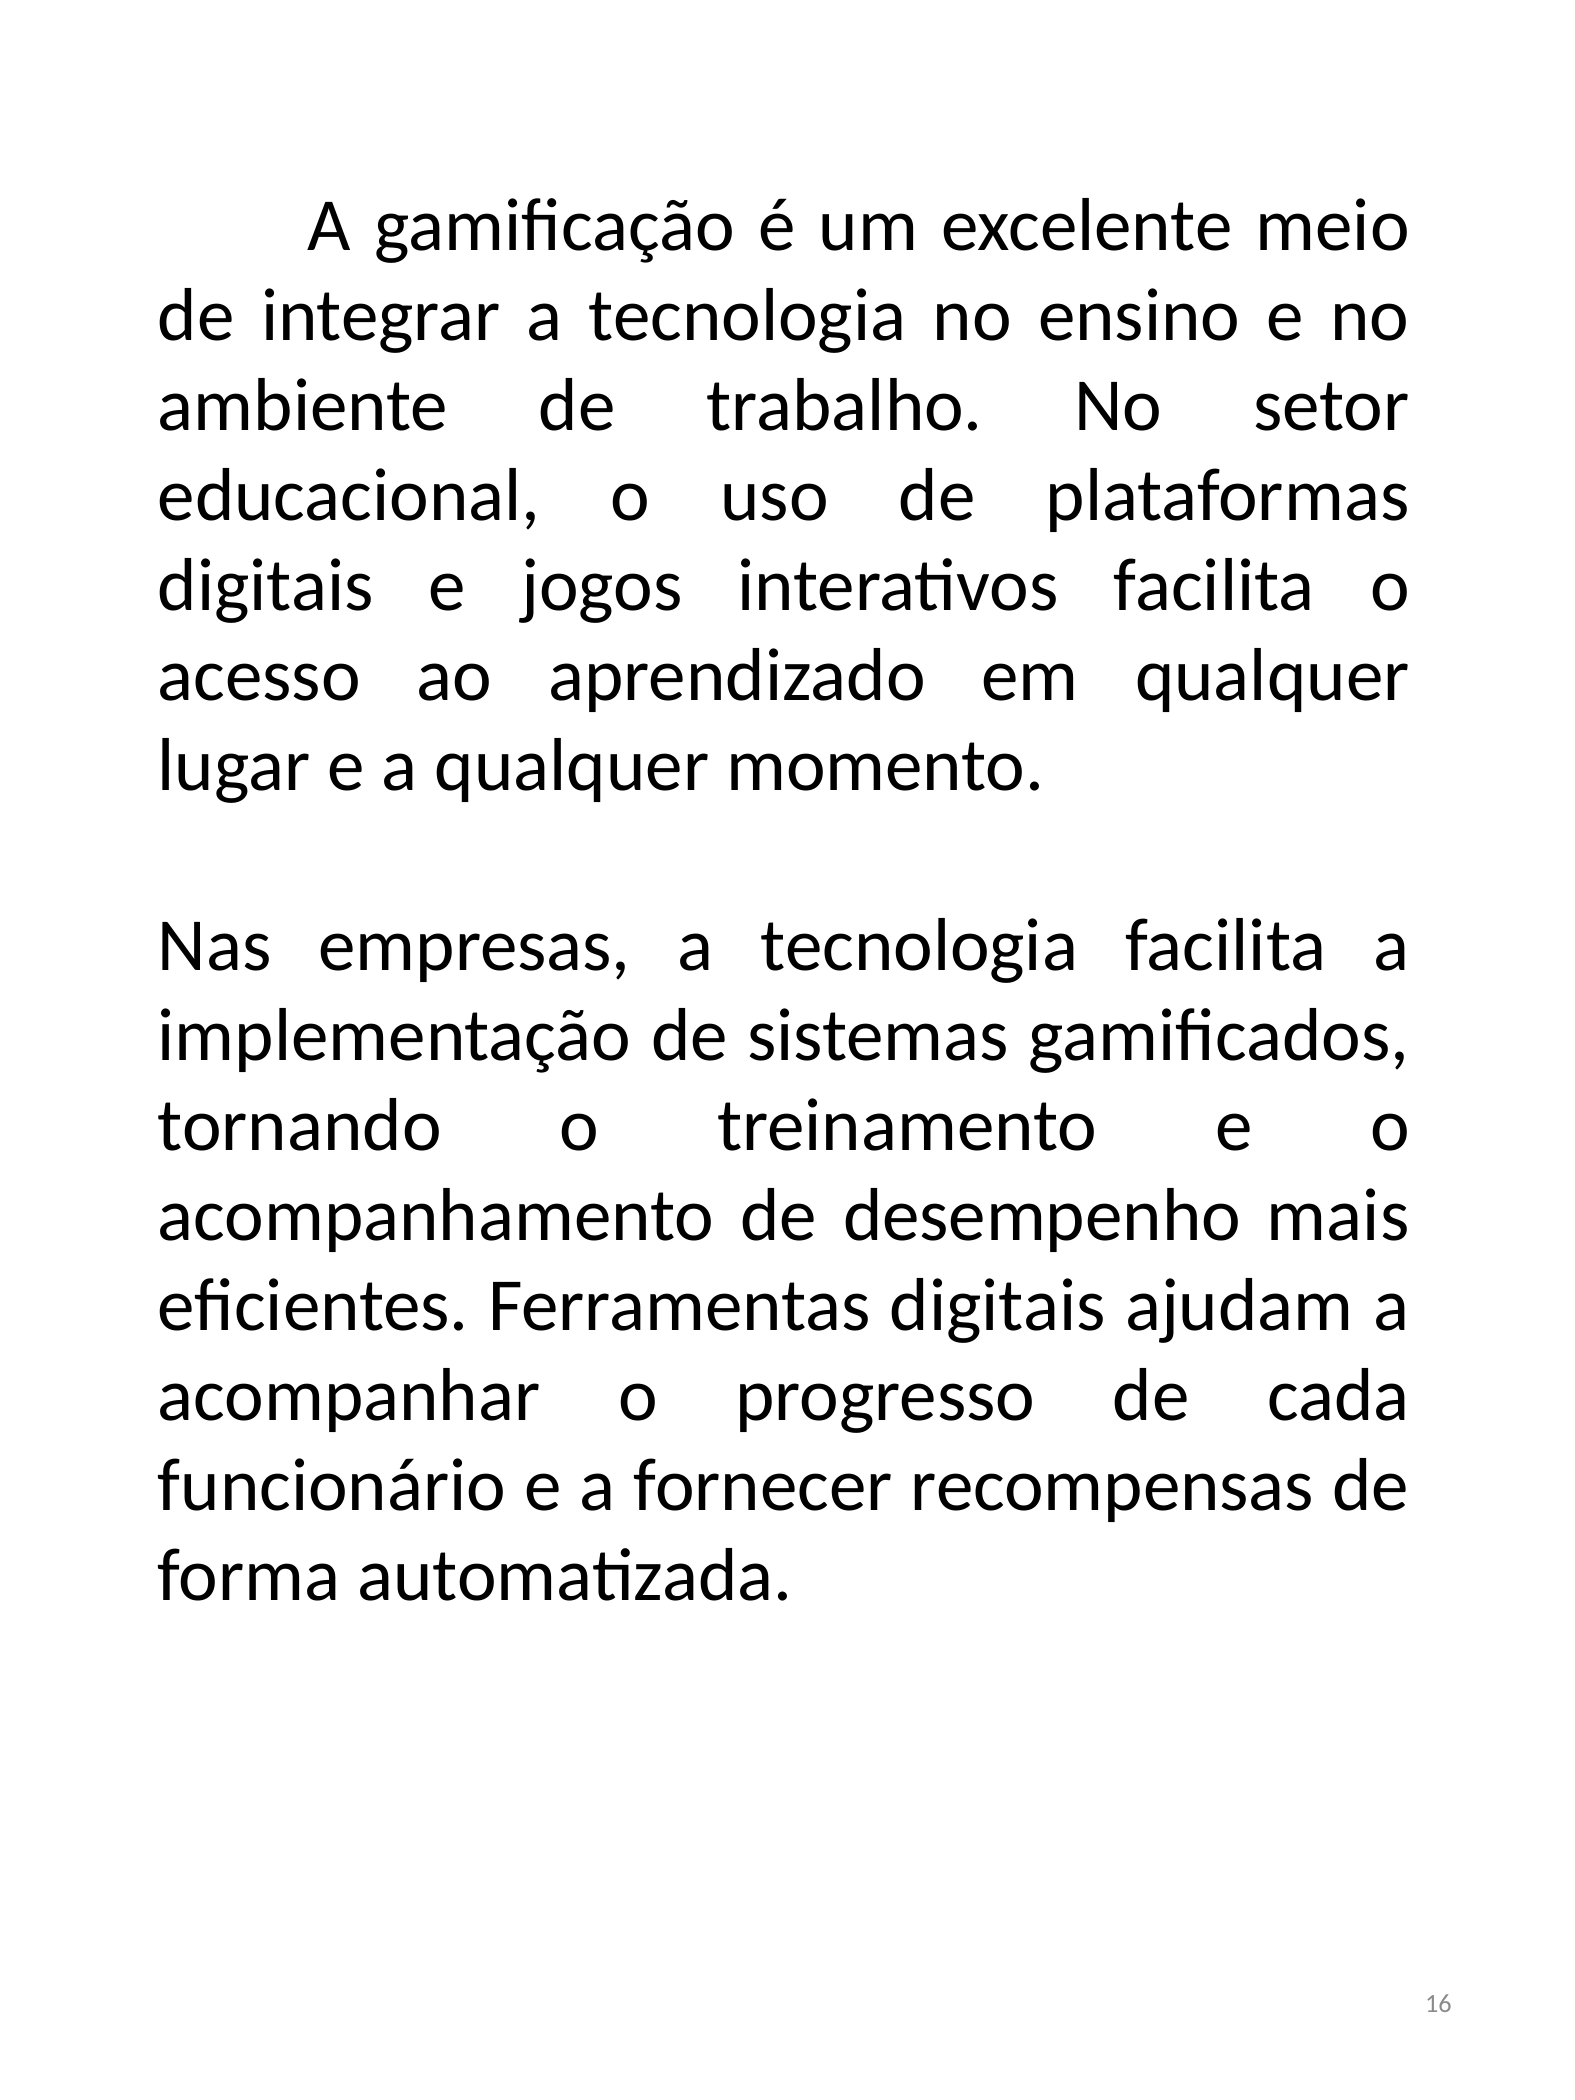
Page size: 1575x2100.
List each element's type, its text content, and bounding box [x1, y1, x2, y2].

text_box A gamificação é um excelente meio de integrar a tecnologia no ensino e no ambiente de trabalho. No setor educacional, o uso de plataformas digitais e jogos interativos facilita o acesso ao aprendizado em qualquer lugar e a qualquer momento. Nas empresas, a tecnologia facilita a implementação de sistemas gamificados, tornando o treinamento e o acompanhamento de desempenho mais eficientes. Ferramentas digitais ajudam a acompanhar o progresso de cada funcionário e a fornecer recompensas de forma automatizada. [142, 168, 1426, 1623]
slide_number 16 [1112, 1946, 1467, 2059]
